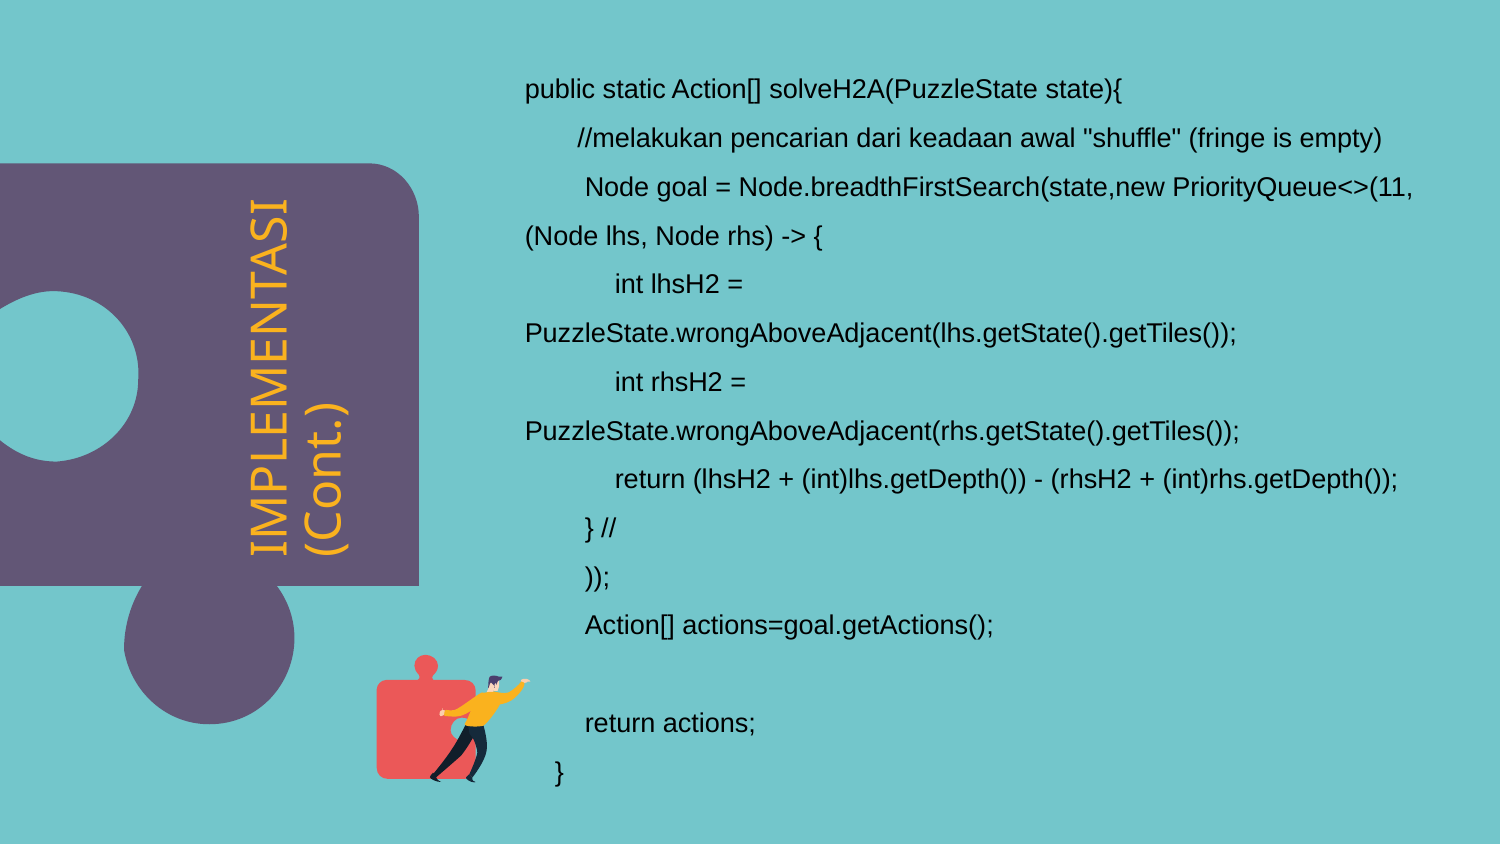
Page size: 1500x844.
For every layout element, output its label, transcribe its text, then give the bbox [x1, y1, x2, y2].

text_box public static Action[] solveH2A(PuzzleState state){ //melakukan pencarian dari keadaan awal "shuffle" (fringe is empty) Node goal = Node.breadthFirstSearch(state,new PriorityQueue<>(11, (Node lhs, Node rhs) -> { int lhsH2 = PuzzleState.wrongAboveAdjacent(lhs.getState().getTiles()); int rhsH2 = PuzzleState.wrongAboveAdjacent(rhs.getState().getTiles()); return (lhsH2 + (int)lhs.getDepth()) - (rhsH2 + (int)rhs.getDepth()); } // )); Action[] actions=goal.getActions(); return actions; } [510, 48, 1463, 794]
title IMPLEMENTASI (Cont.) [228, 143, 363, 573]
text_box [376, 654, 531, 783]
